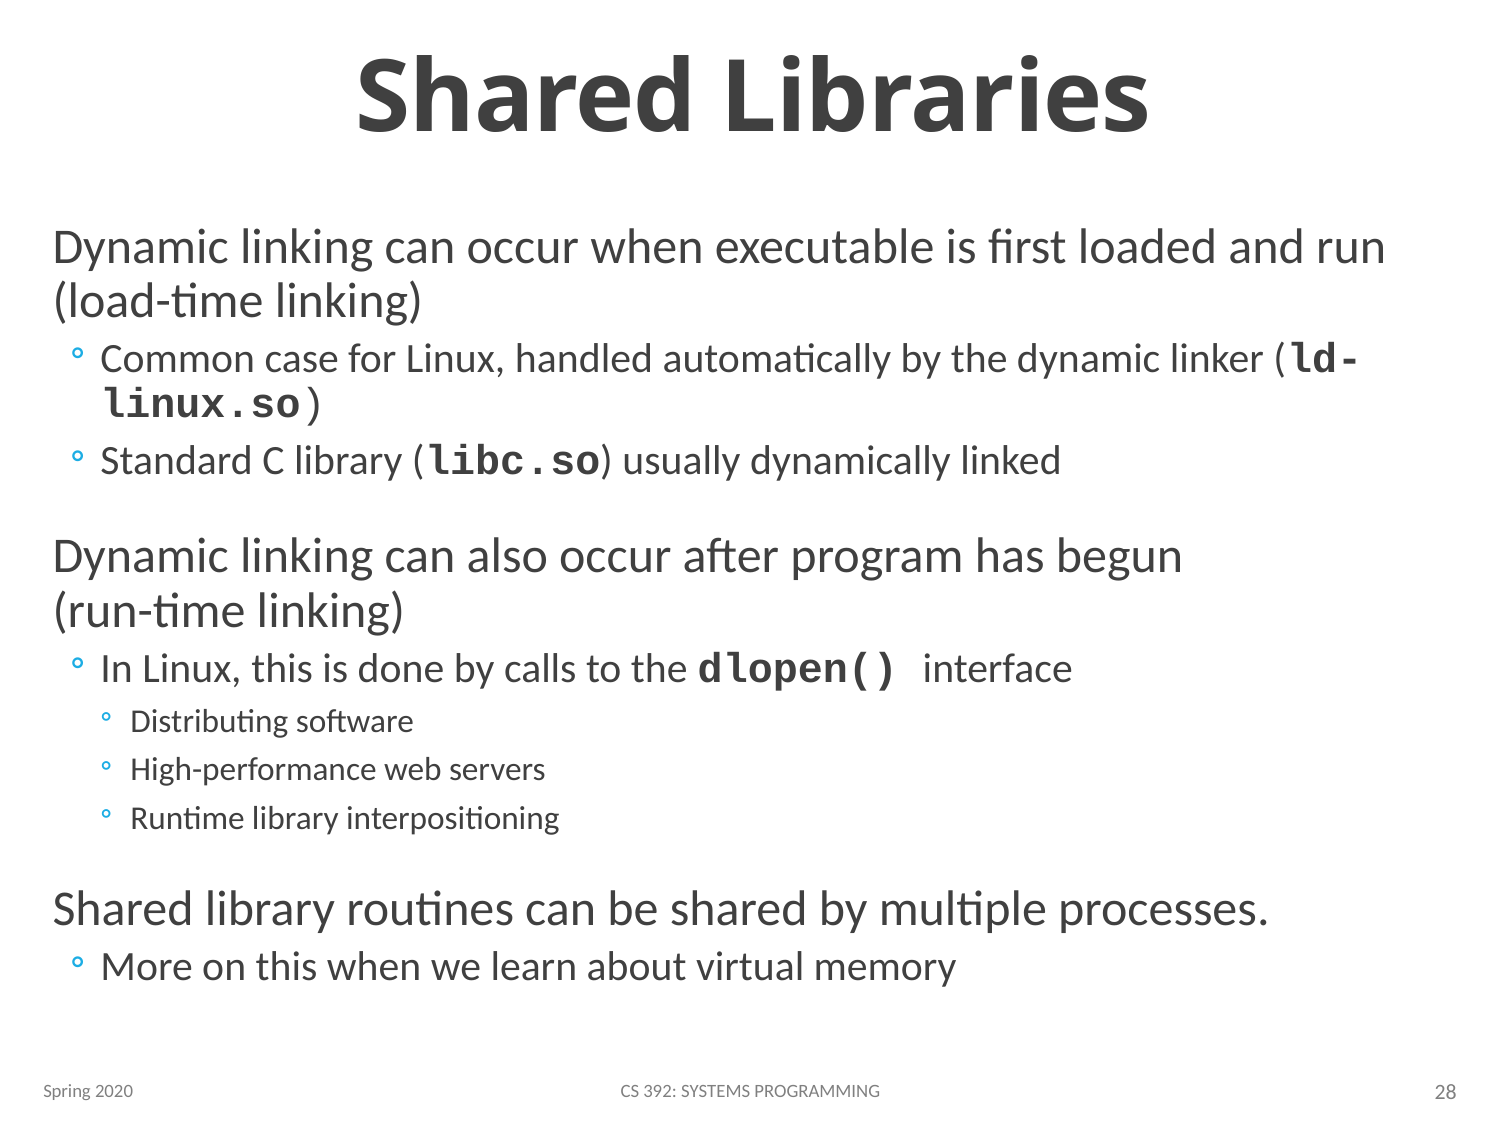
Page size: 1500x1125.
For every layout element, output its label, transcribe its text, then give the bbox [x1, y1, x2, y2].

title Shared Libraries [135, 5, 1373, 160]
slide_number 28 [1310, 1060, 1472, 1121]
slide_number Spring 2020 [28, 1059, 333, 1120]
list Dynamic linking can occur when executable is first loaded and run (load-time linking) Common case for Linux, handled automatically by the dynamic linker (ld-linux.so) Standard C library (libc.so) usually dynamically linked Dynamic linking can also occur after program has begun (run-time linking) In Linux, this is done by calls to the dlopen() interface Distributing software High-performance web servers Runtime library interpositioning Shared library routines can be shared by multiple processes. More on this when we learn about virtual memory [37, 212, 1463, 1043]
footer CS 392: Systems Programming [453, 1059, 1047, 1120]
